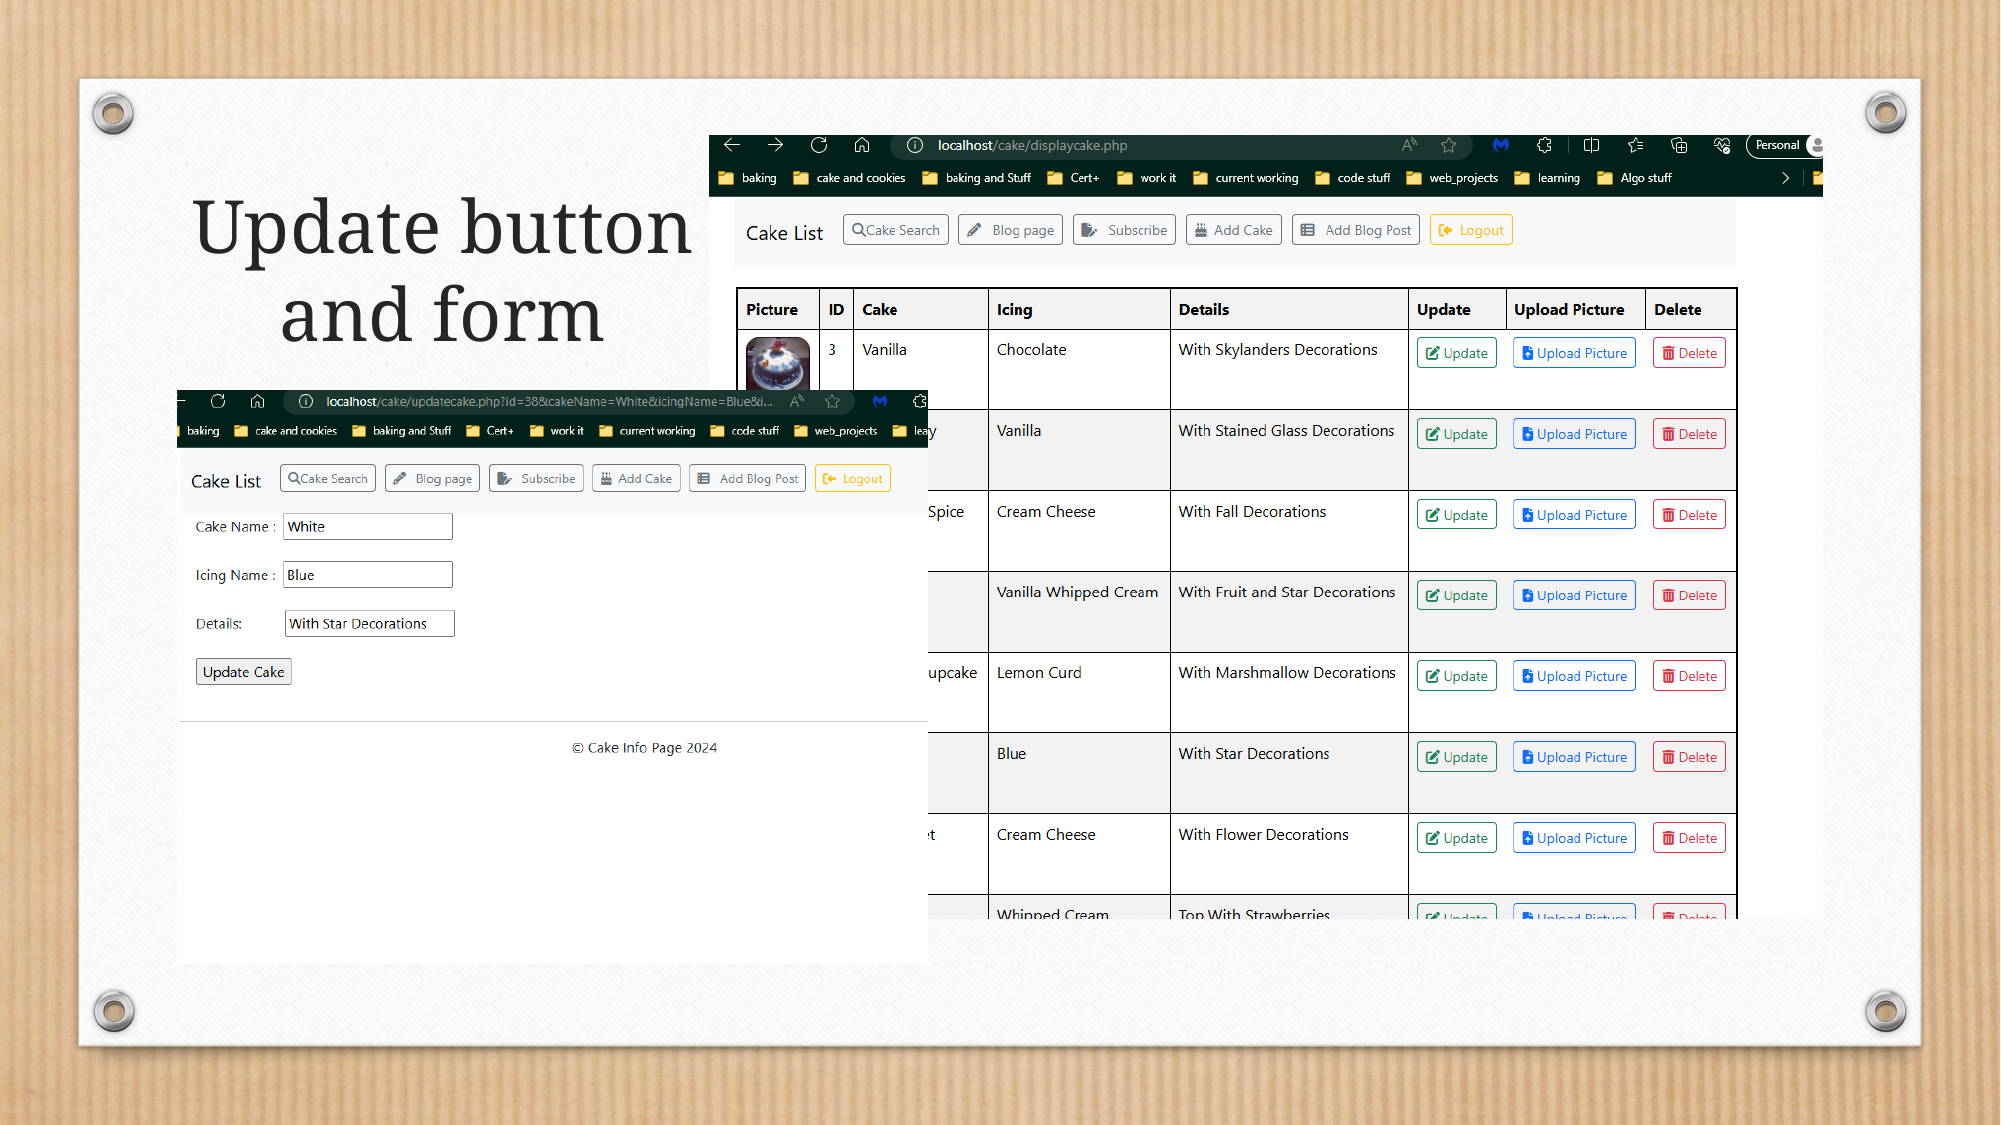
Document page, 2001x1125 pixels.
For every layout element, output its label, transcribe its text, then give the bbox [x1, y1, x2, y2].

title Update button and form [177, 161, 709, 375]
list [709, 135, 1824, 919]
picture [0, 0, 2001, 1125]
